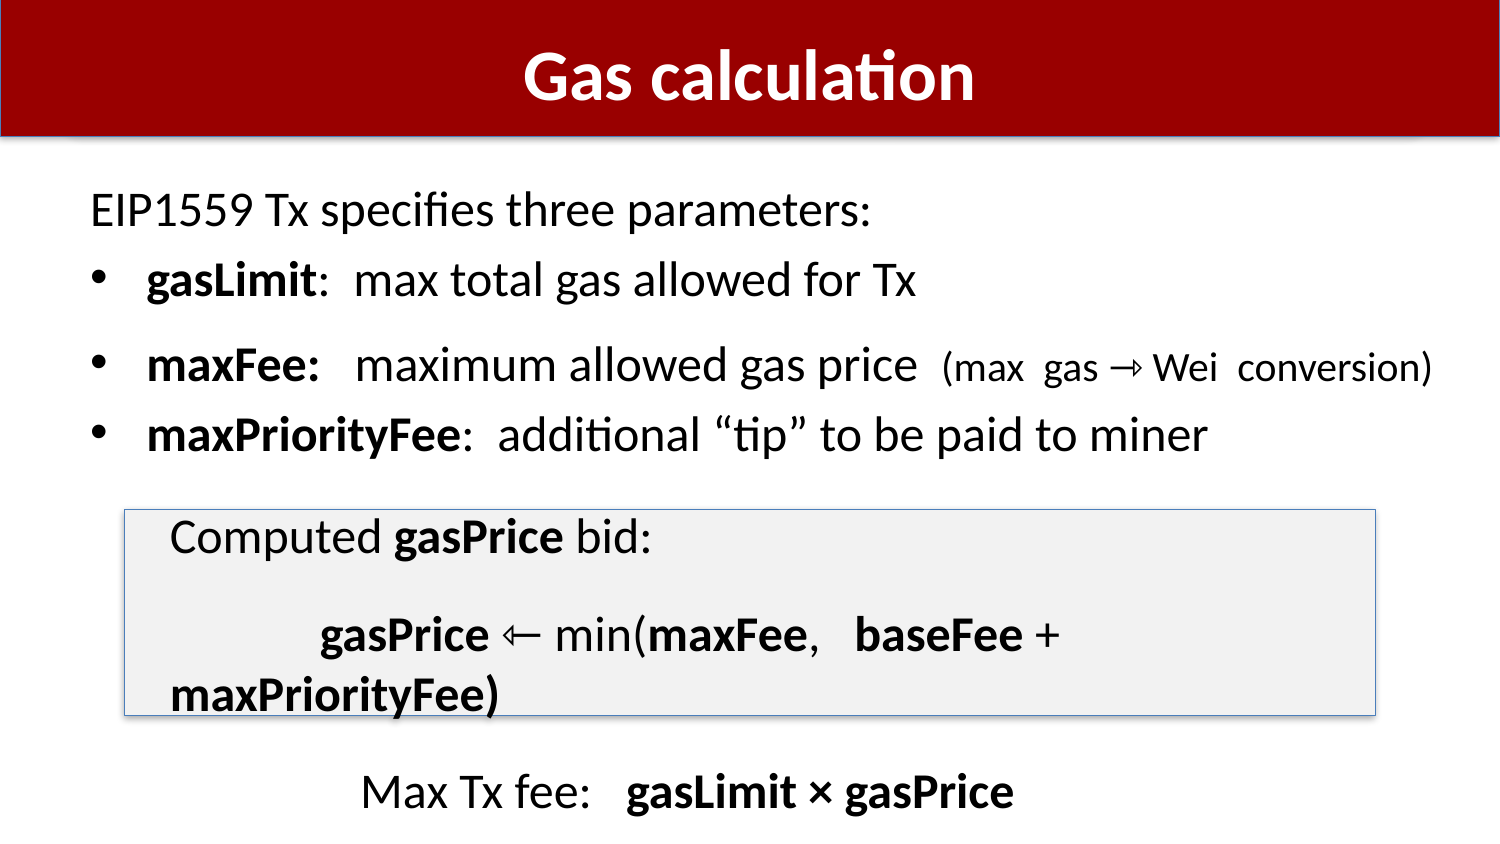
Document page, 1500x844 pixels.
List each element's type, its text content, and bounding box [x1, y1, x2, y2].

title Gas calculation [75, 20, 1425, 123]
list EIP1559 Tx specifies three parameters: gasLimit: max total gas allowed for Tx maxFee: maximum allowed gas price (max gas ⇾ Wei conversion) maxPriorityFee: additional “tip” to be paid to miner [74, 168, 1483, 475]
text_box Computed gasPrice bid: gasPrice ⇽ min(maxFee, baseFee + maxPriorityFee) [124, 509, 1376, 716]
text_box Max Tx fee: gasLimit × gasPrice [345, 751, 1030, 826]
